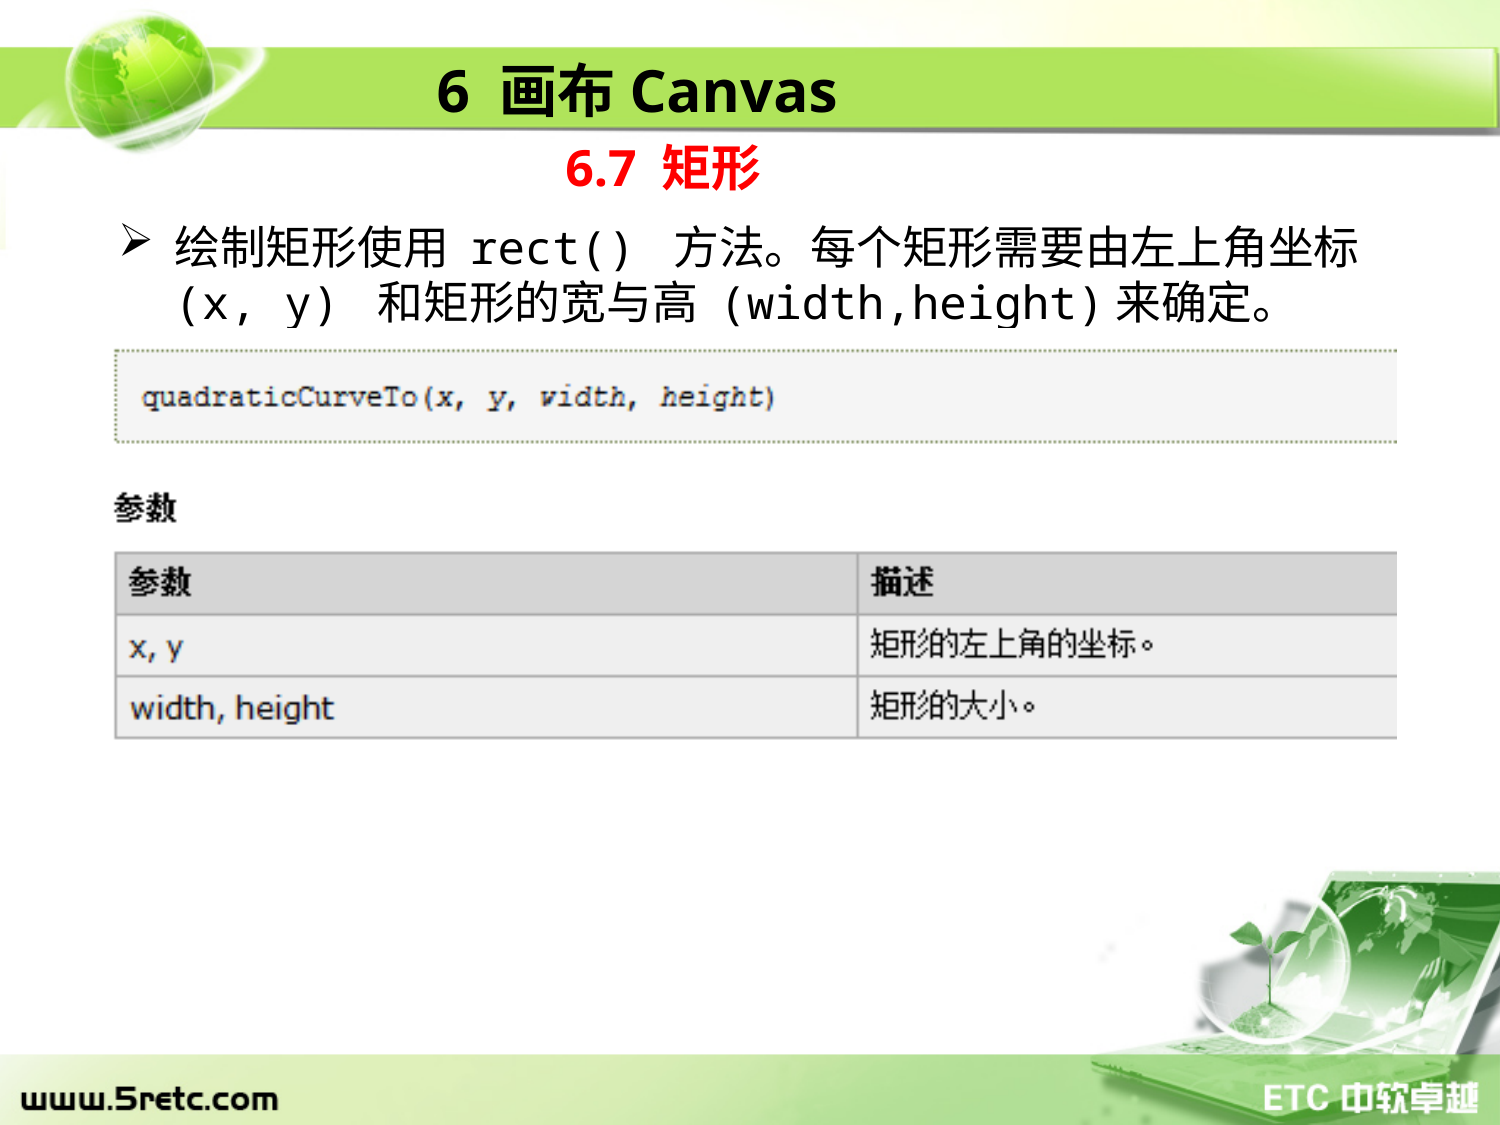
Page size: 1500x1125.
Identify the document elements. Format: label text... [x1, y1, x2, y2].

text_box 6.7 矩形 [550, 128, 1407, 204]
list 绘制矩形使用 rect() 方法。每个矩形需要由左上角坐标 (x, y) 和矩形的宽与高 (width,height)来确定。 [103, 210, 1454, 1020]
picture [0, 0, 1500, 1125]
text_box 6 画布Canvas [421, 46, 1207, 202]
